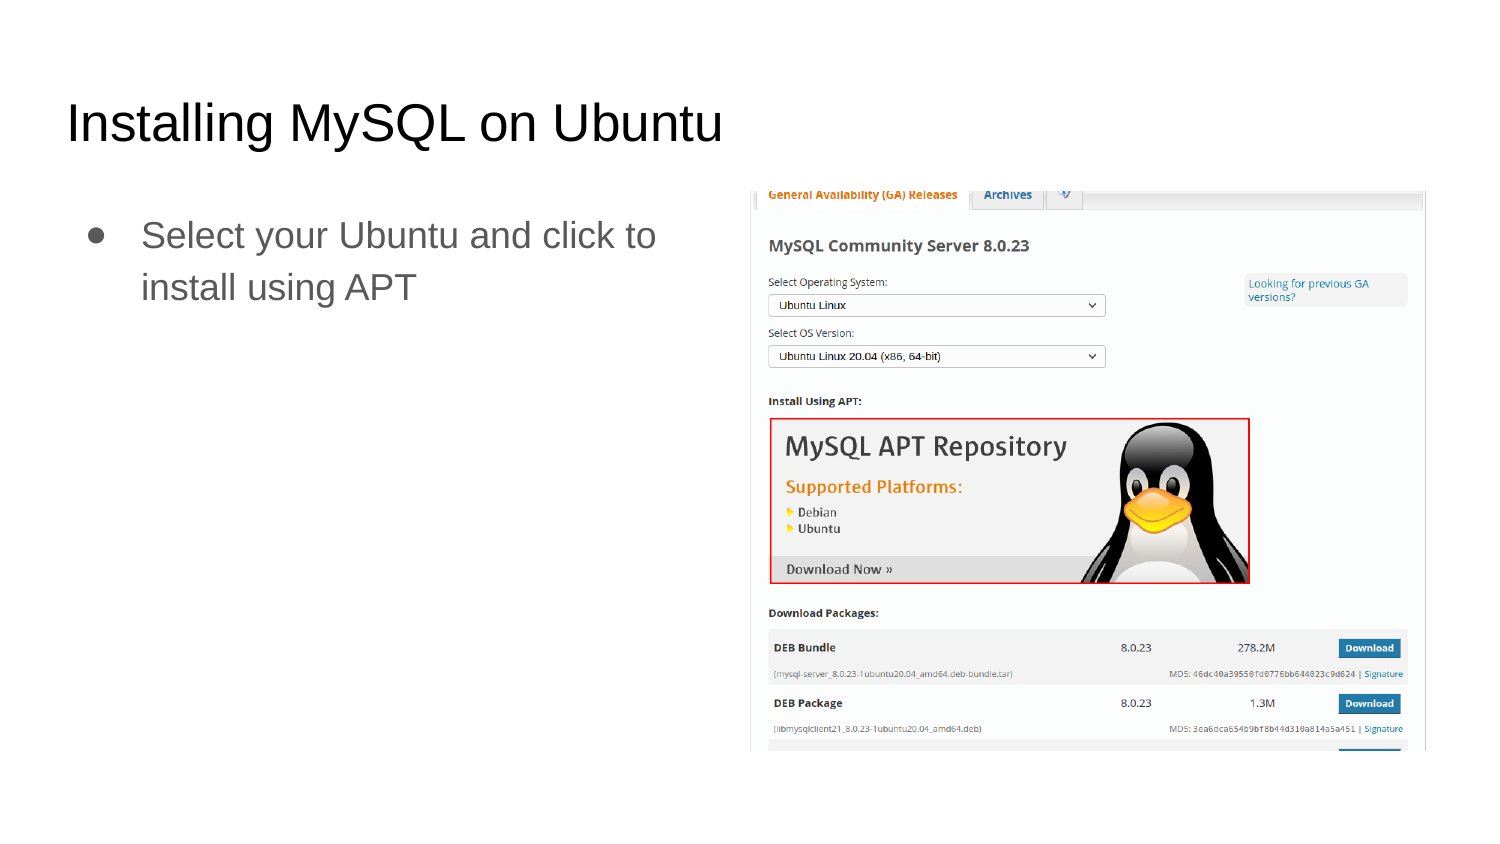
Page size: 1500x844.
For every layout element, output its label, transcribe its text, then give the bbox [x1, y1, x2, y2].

list Select your Ubuntu and click to install using APT [51, 189, 685, 798]
picture [709, 191, 1476, 751]
title Installing MySQL on Ubuntu [51, 72, 1449, 167]
